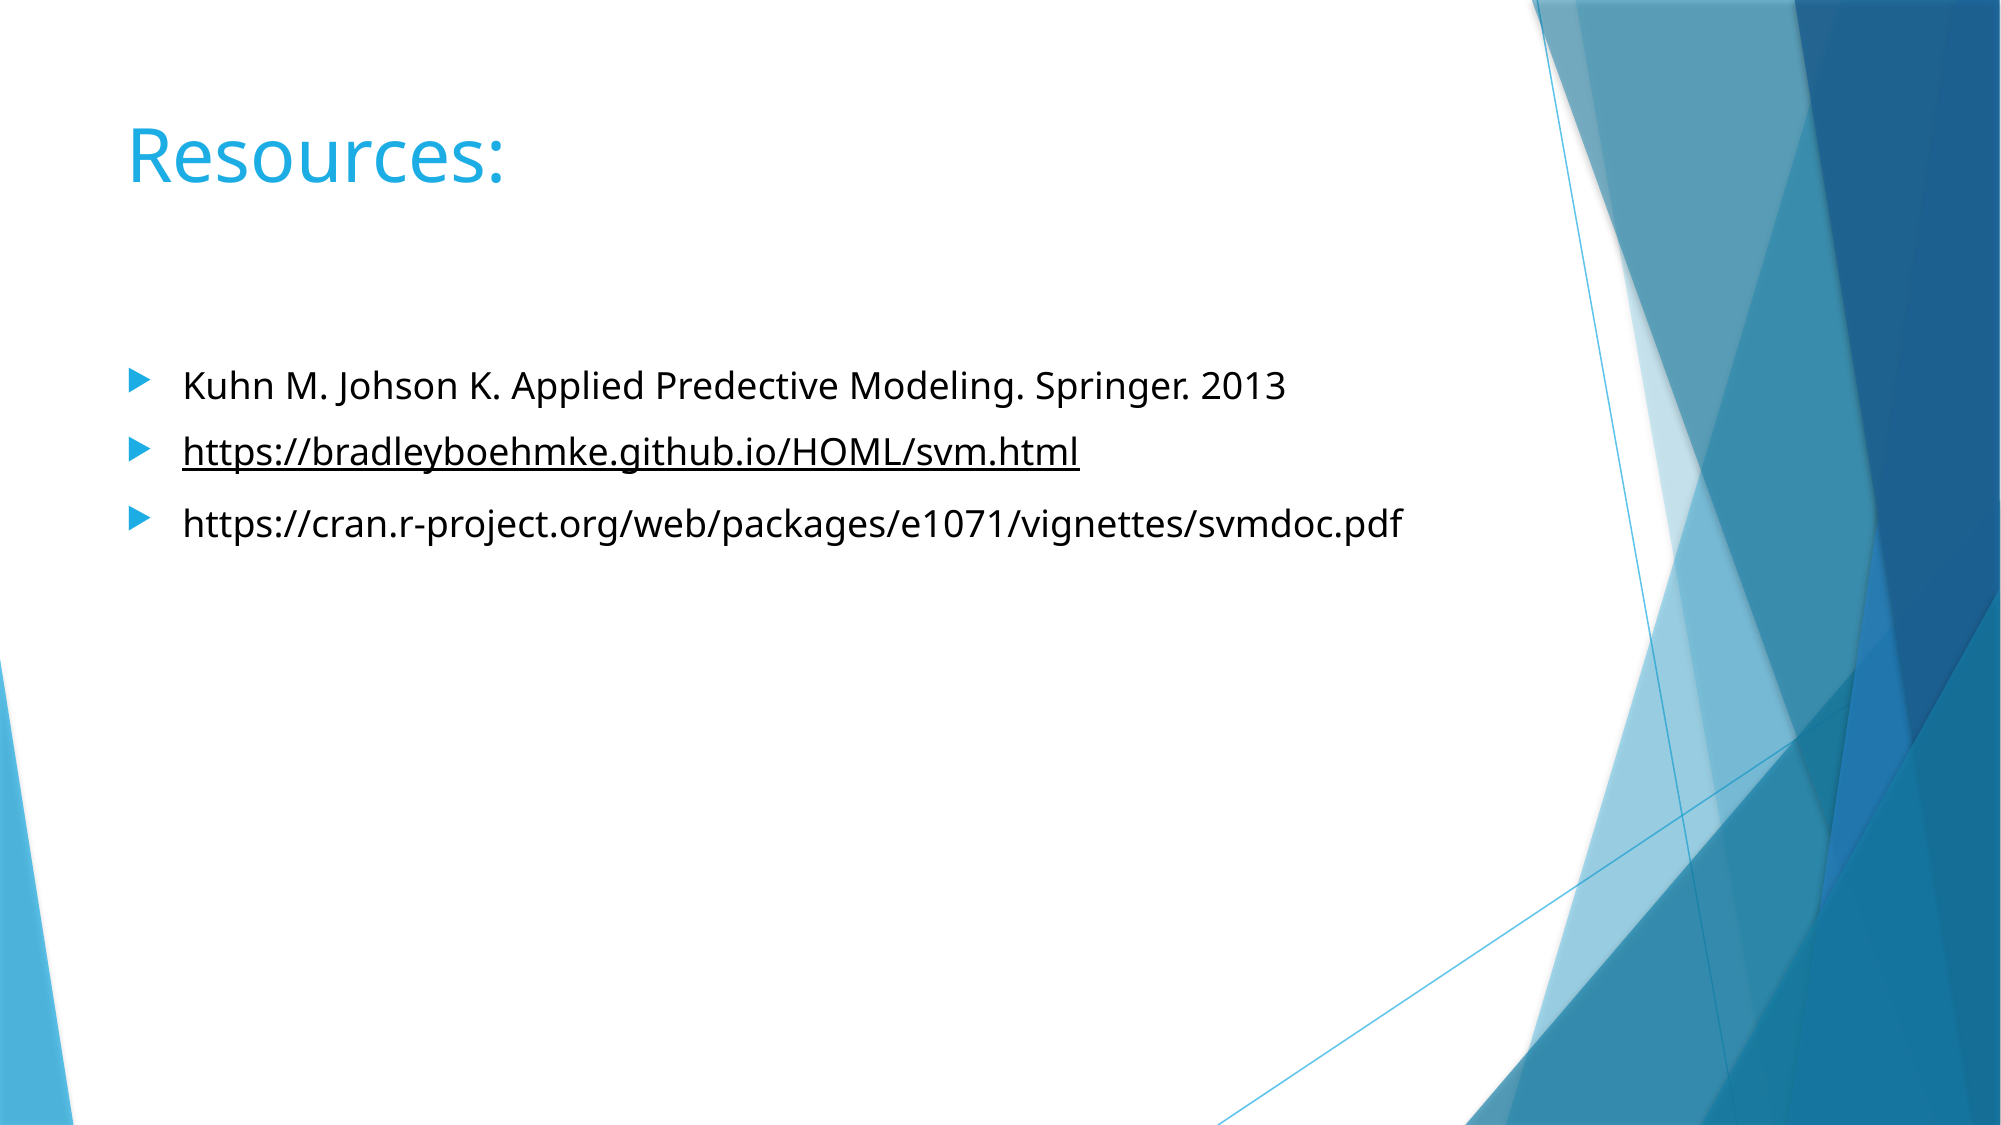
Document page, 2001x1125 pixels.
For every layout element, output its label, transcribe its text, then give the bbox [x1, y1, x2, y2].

list Kuhn M. Johson K. Applied Predective Modeling. Springer. 2013 https://bradleyboehmke.github.io/HOML/svm.html https://cran.r-project.org/web/packages/e1071/vignettes/svmdoc.pdf [111, 354, 1522, 992]
title Resources: [111, 99, 1522, 317]
